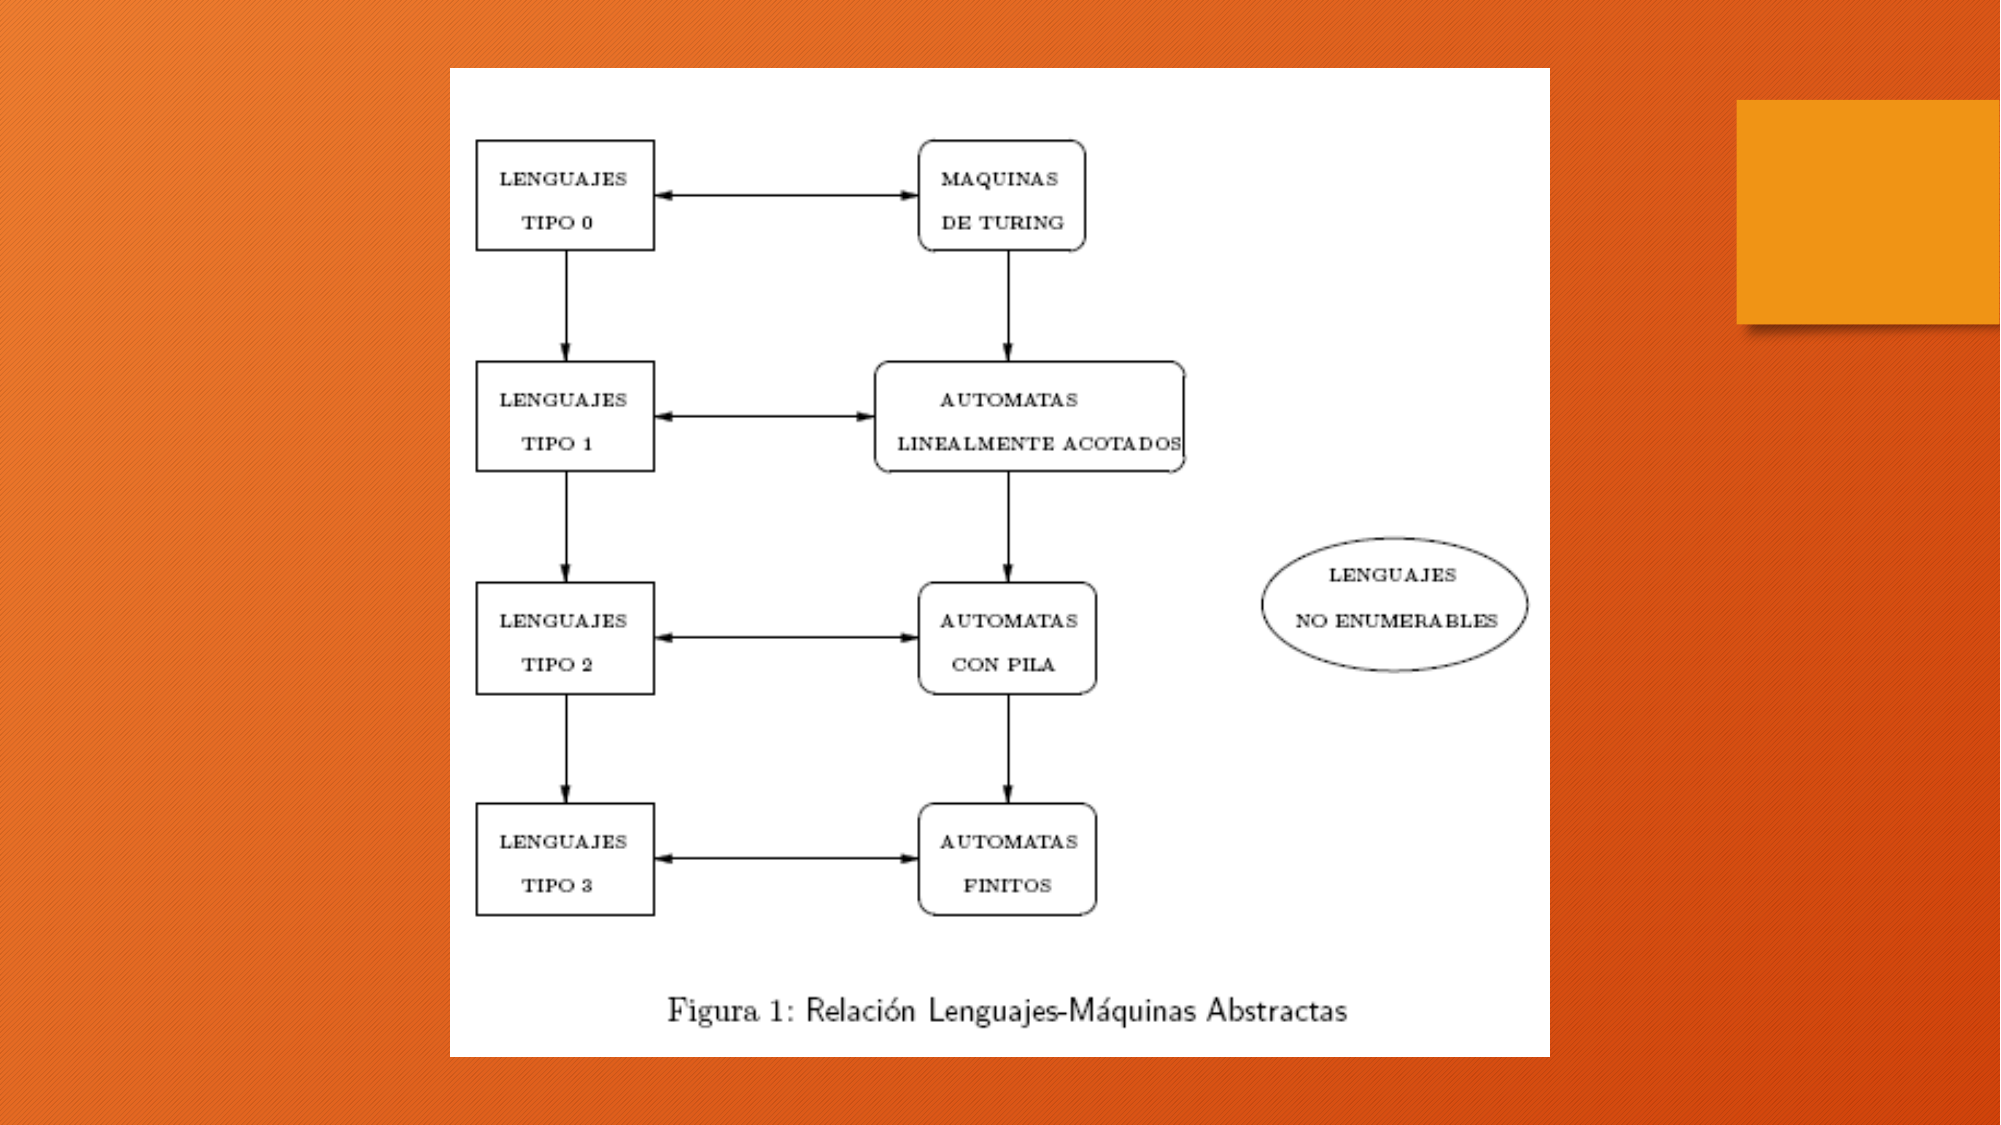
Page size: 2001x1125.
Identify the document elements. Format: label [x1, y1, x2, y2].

picture [1736, 325, 2000, 347]
picture [449, 68, 1551, 1057]
